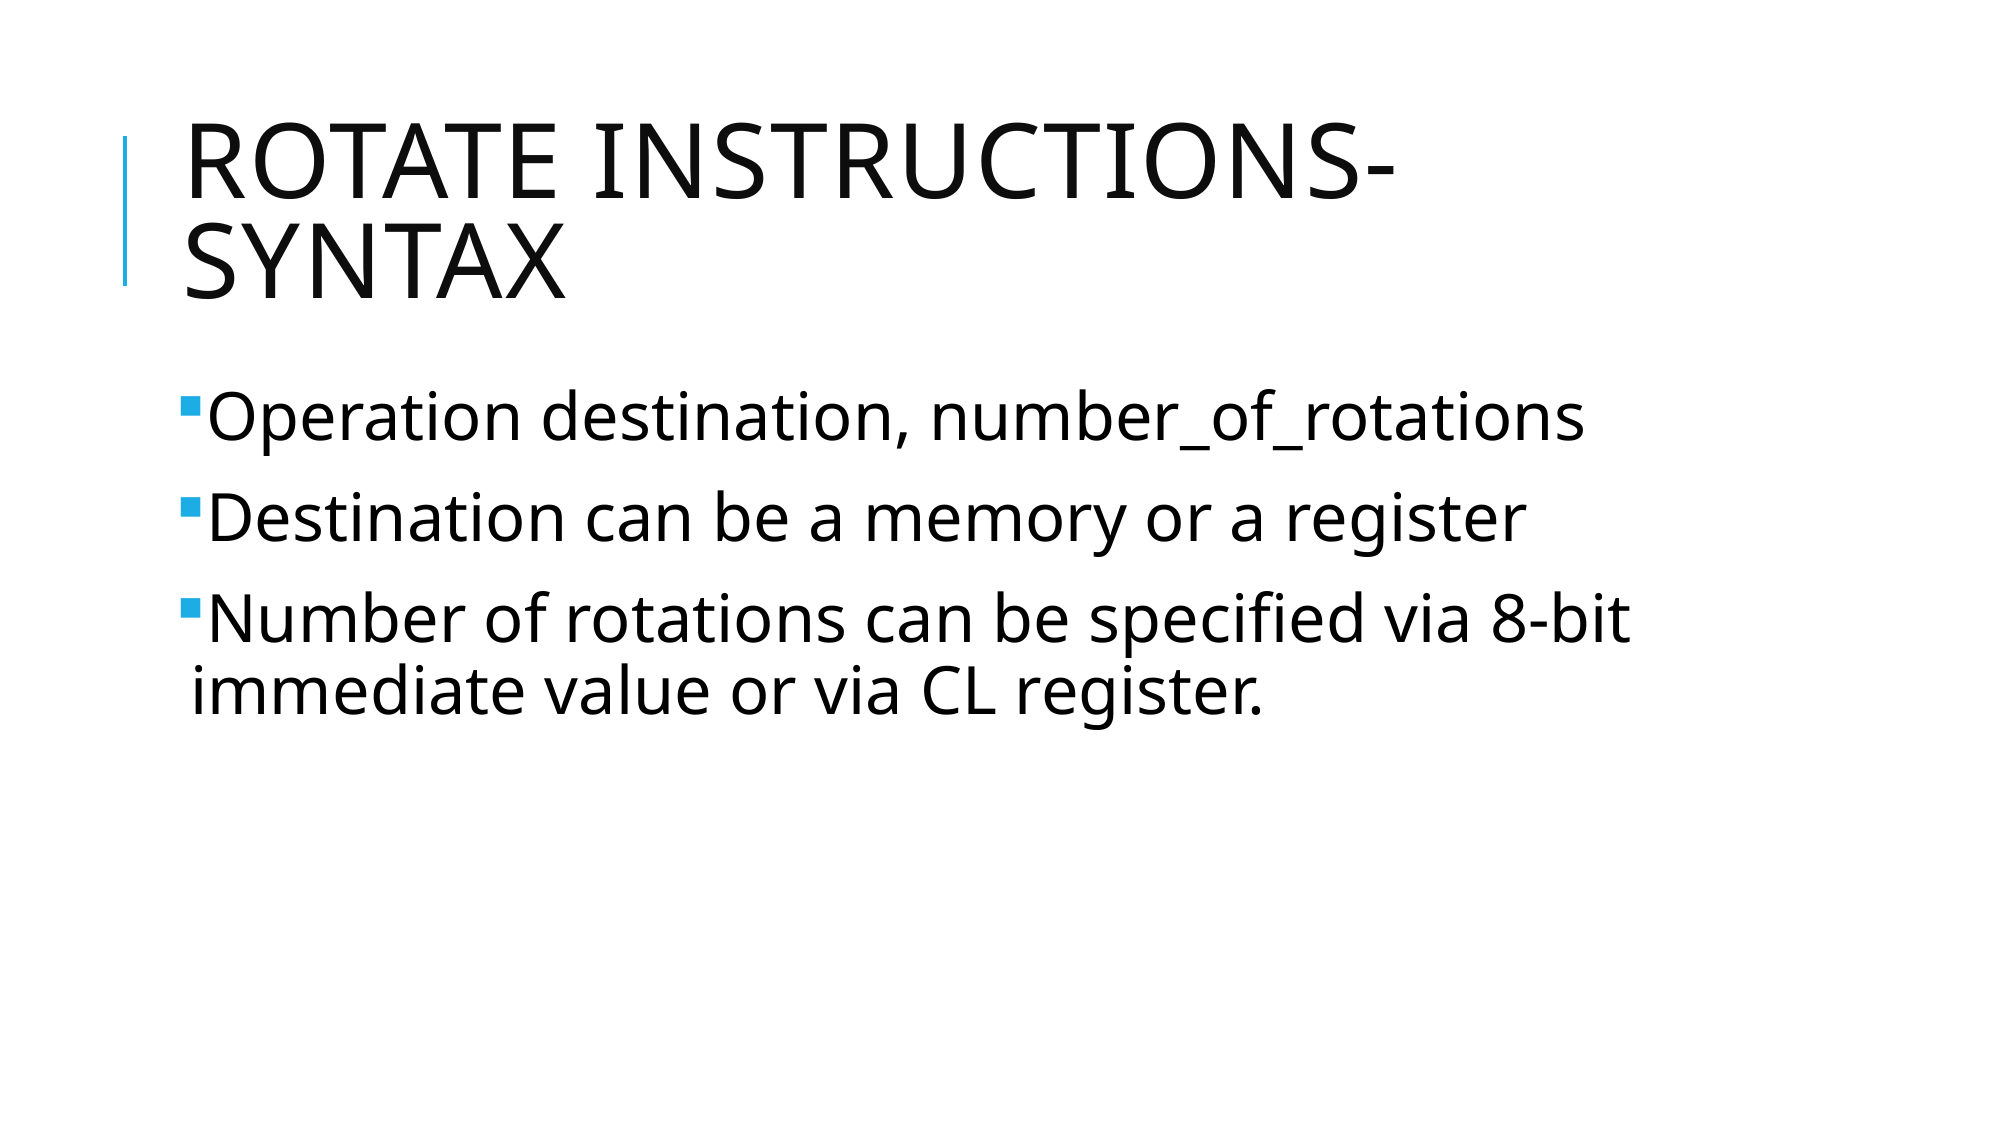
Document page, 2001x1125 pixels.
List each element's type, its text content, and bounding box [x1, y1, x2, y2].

list Operation destination, number_of_rotations Destination can be a memory or a register Number of rotations can be specified via 8-bit immediate value or via CL register. [168, 375, 1763, 1035]
title Rotate instructions-syntax [168, 96, 1763, 342]
